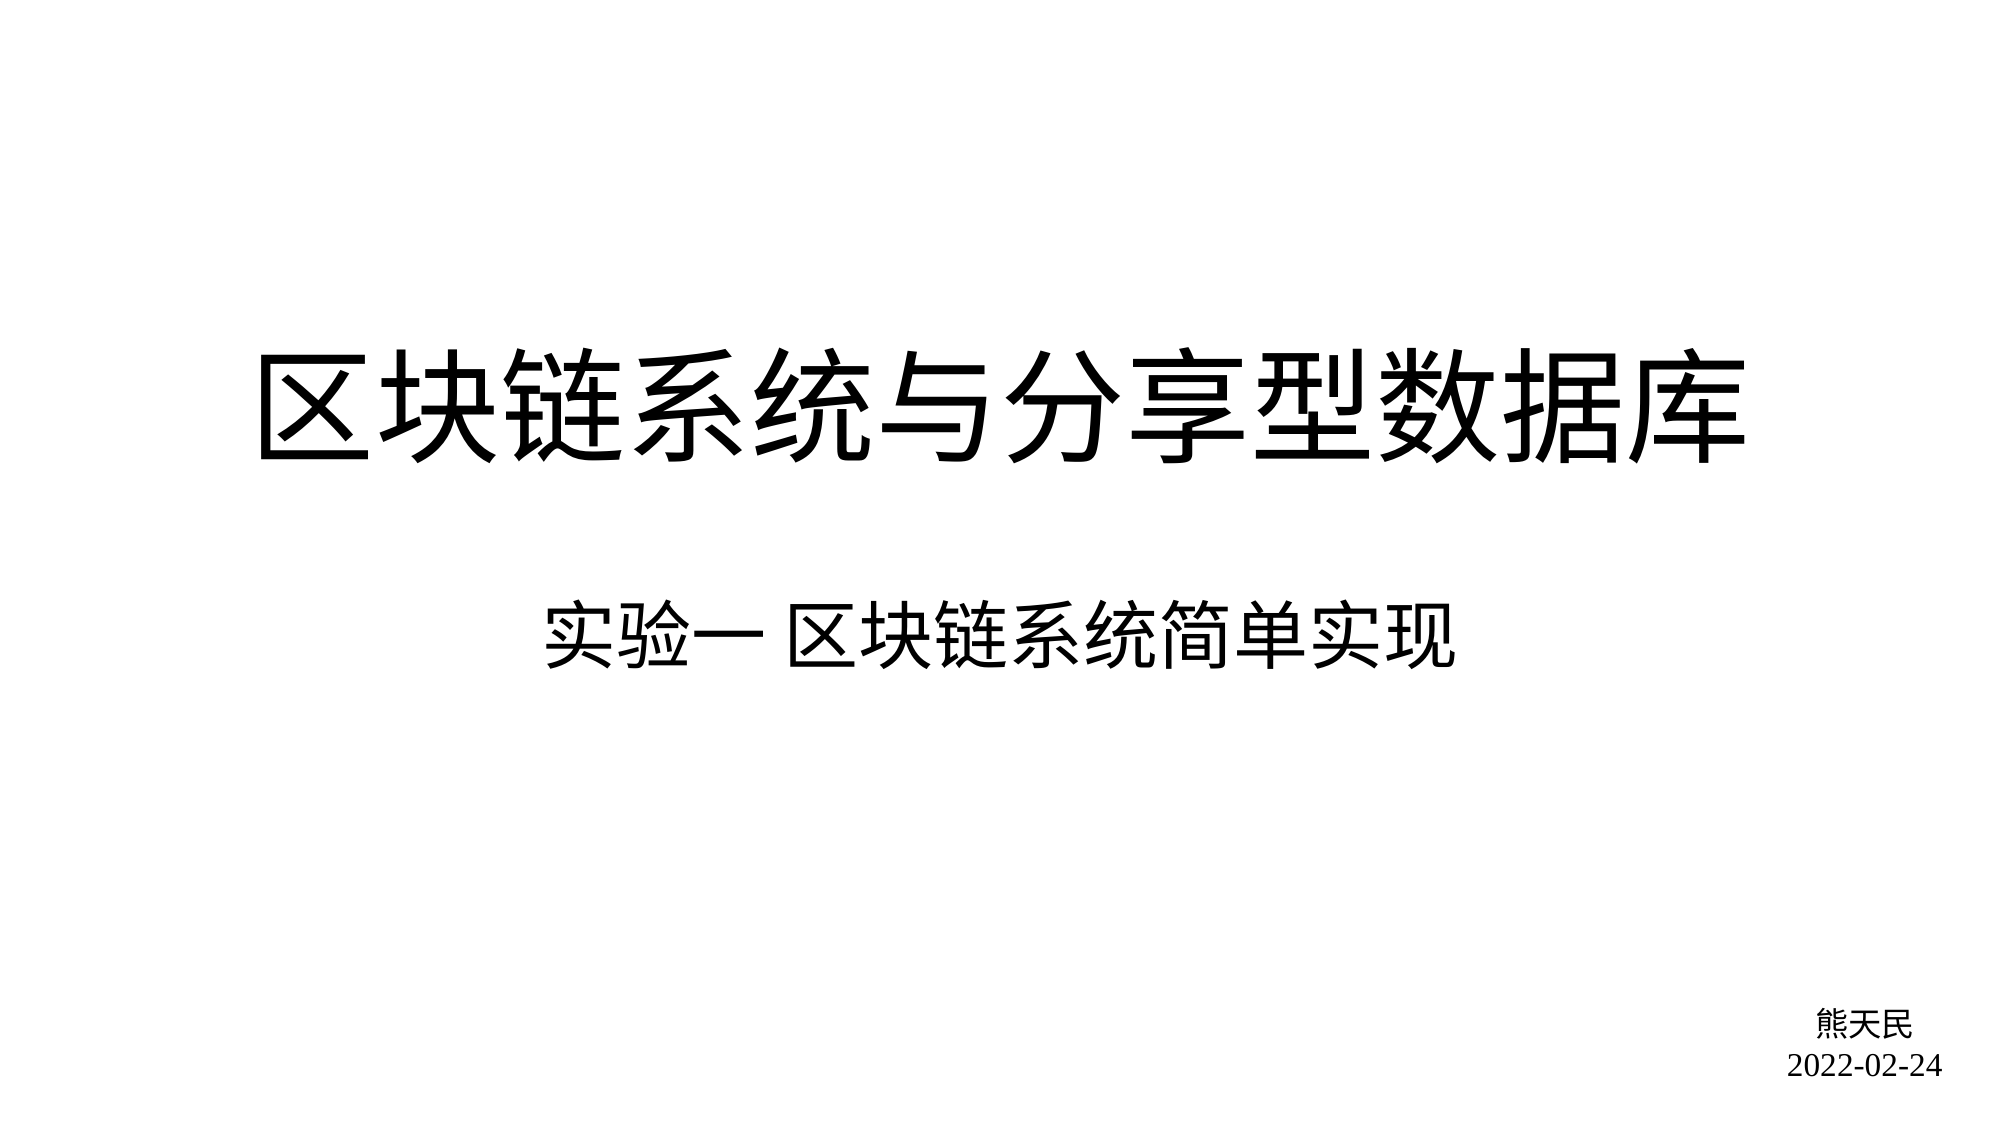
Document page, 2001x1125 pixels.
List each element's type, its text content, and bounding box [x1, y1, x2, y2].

title 区块链系统与分享型数据库 [229, 92, 1771, 489]
text_box 熊天民 2022-02-24 [1749, 995, 1980, 1125]
subtitle 实验一 区块链系统简单实现 [249, 590, 1750, 705]
